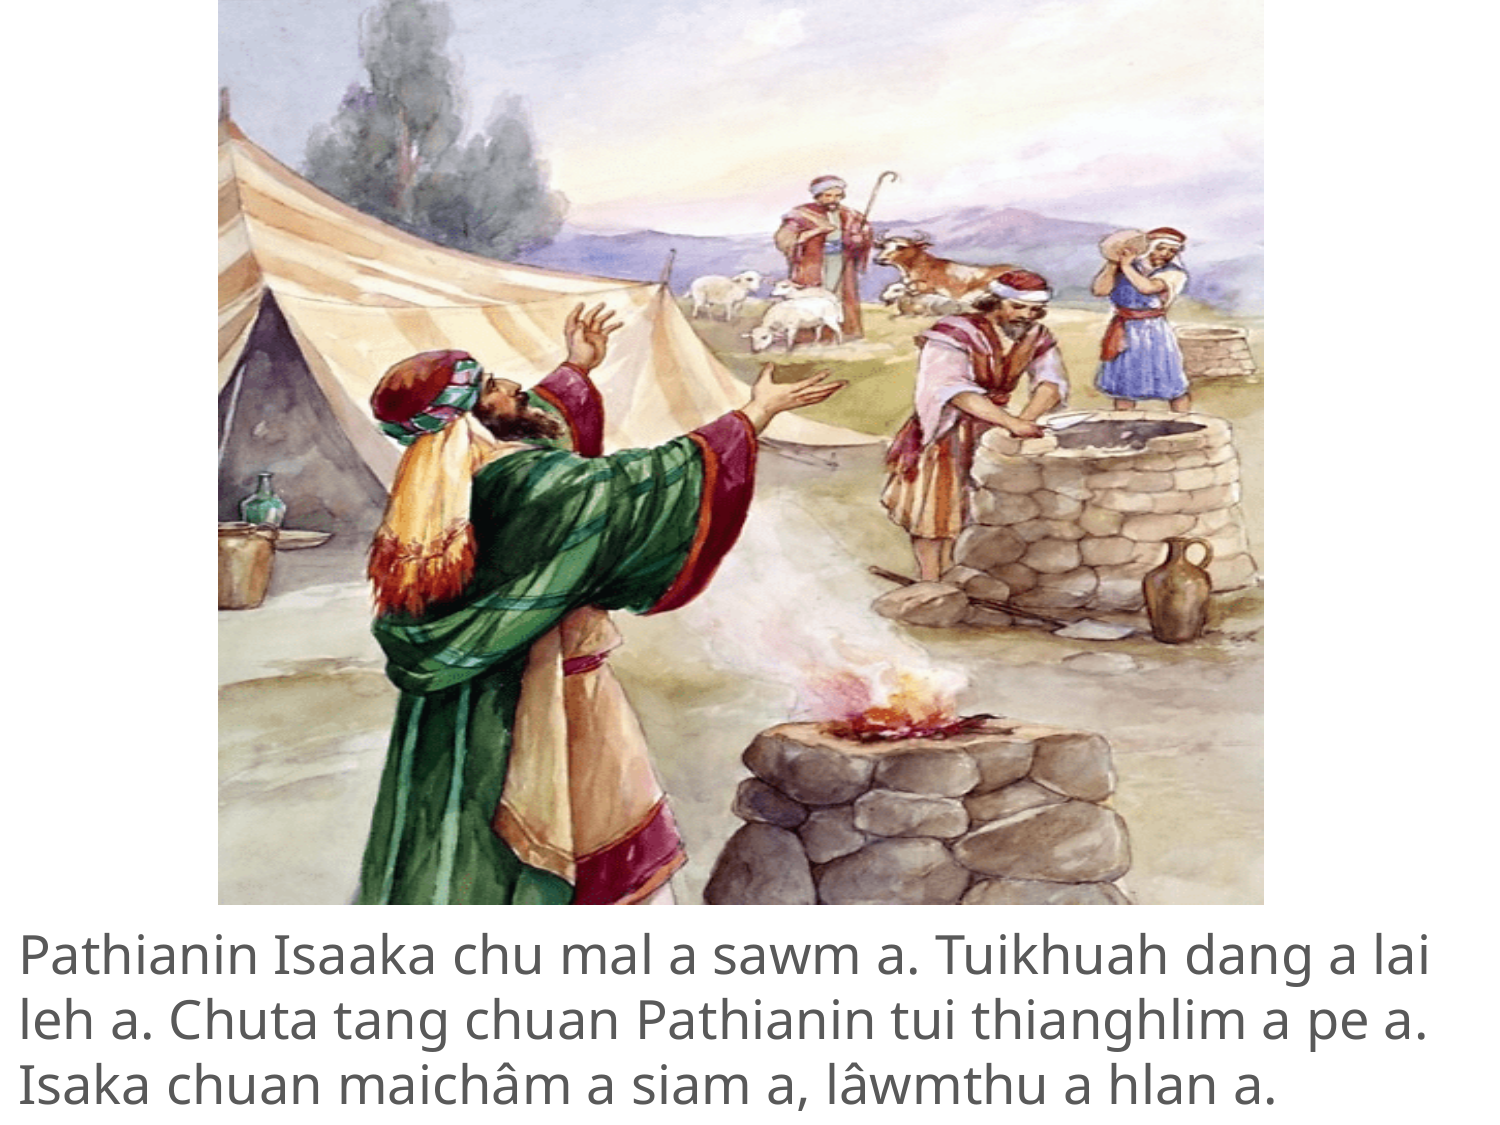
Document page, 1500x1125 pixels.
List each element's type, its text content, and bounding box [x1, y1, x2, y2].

picture [218, 0, 1264, 906]
text_box Pathianin Isaaka chu mal a sawm a. Tuikhuah dang a lai leh a. Chuta tang chuan Pathianin tui thianghlim a pe a. Isaka chuan maichâm a siam a, lâwmthu a hlan a. [3, 912, 1489, 1123]
